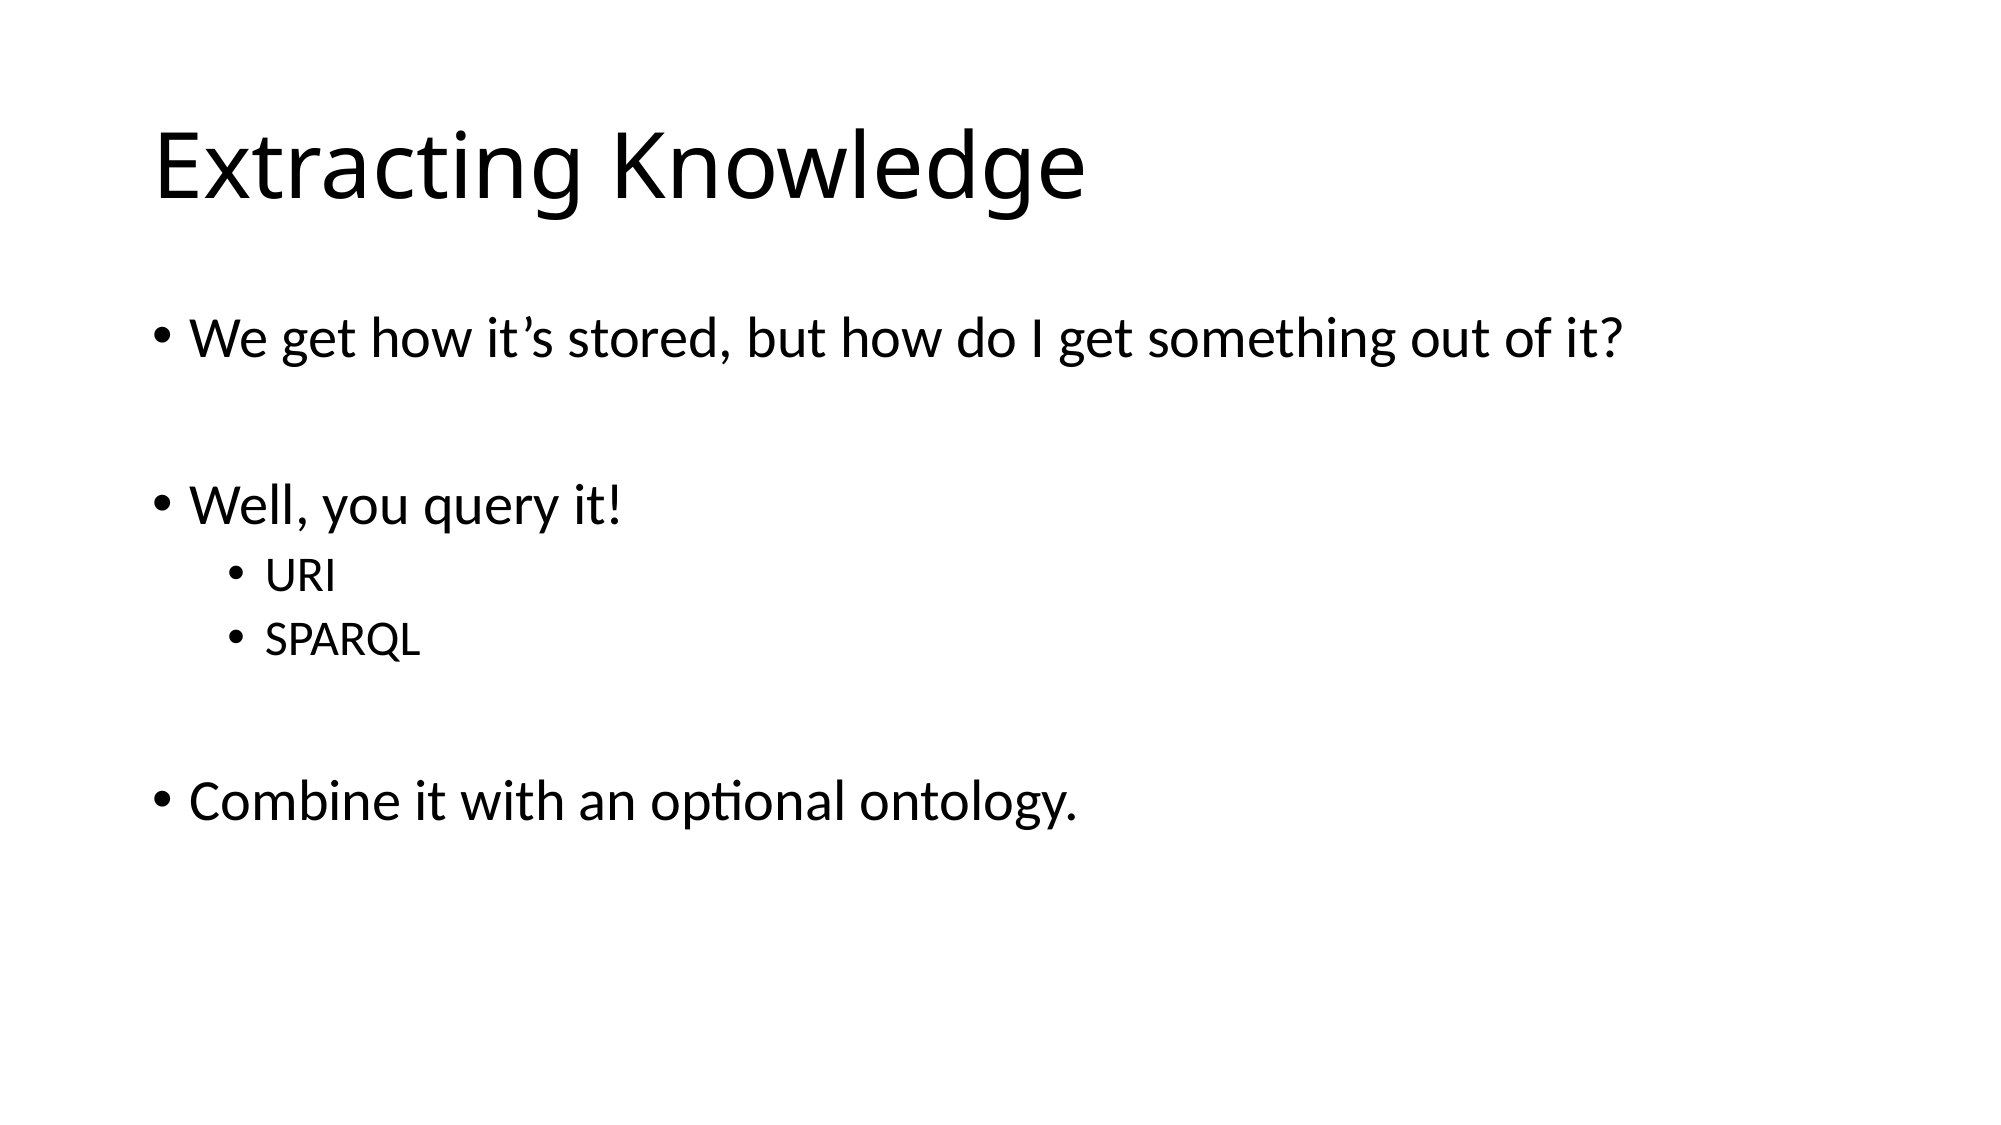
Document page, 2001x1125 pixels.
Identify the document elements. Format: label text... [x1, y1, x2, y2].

list We get how it’s stored, but how do I get something out of it? Well, you query it! URI SPARQL Combine it with an optional ontology. [137, 299, 1863, 1014]
title Extracting Knowledge [137, 59, 1863, 278]
